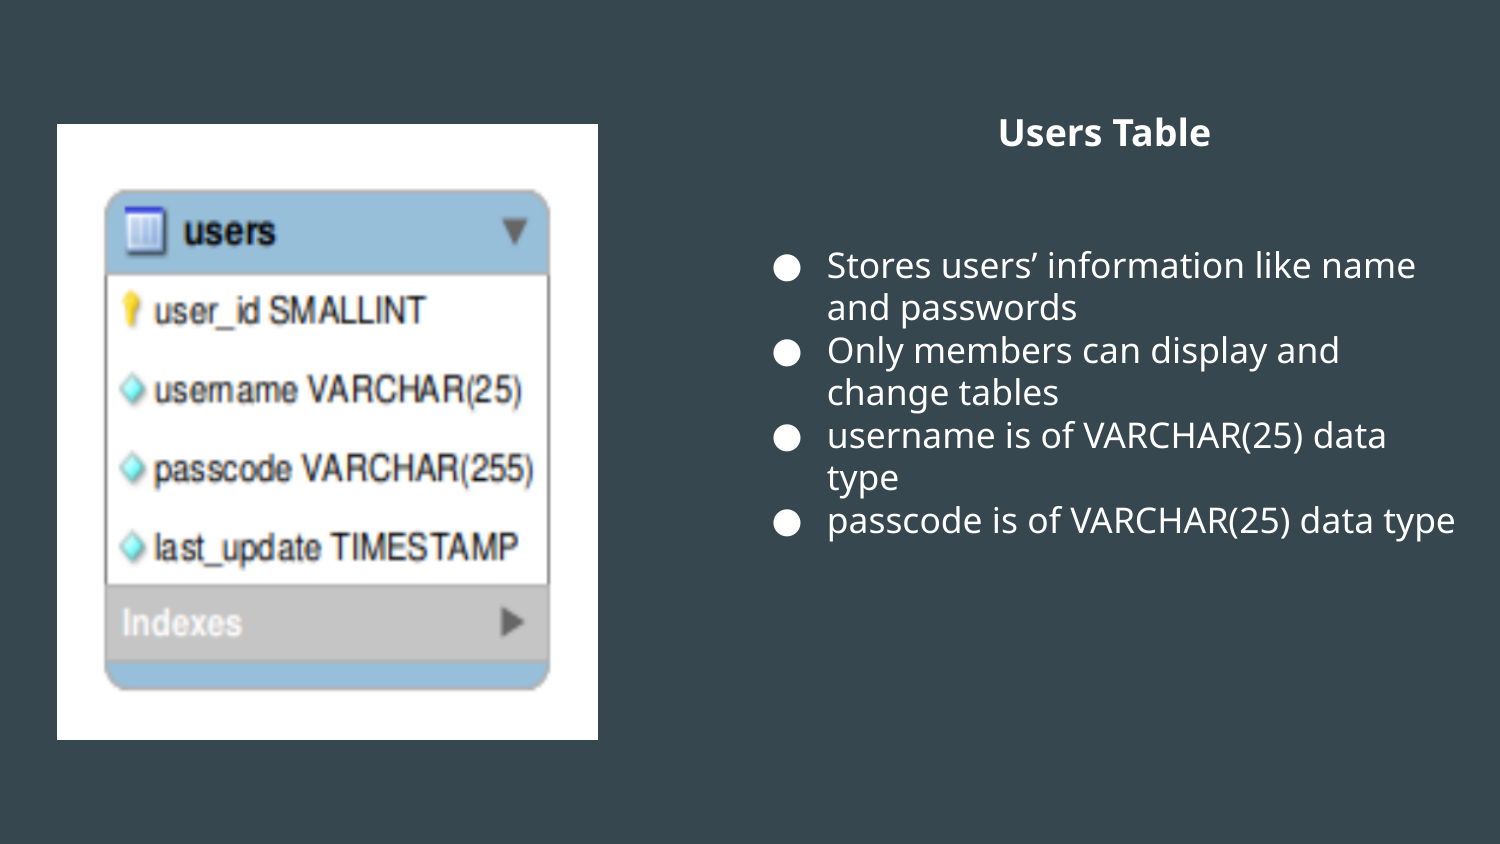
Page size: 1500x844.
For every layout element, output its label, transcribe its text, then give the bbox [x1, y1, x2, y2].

picture [56, 123, 598, 740]
text_box Stores users’ information like name and passwords Only members can display and change tables username is of VARCHAR(25) data type passcode is of VARCHAR(25) data type [736, 227, 1473, 556]
text_box Users Table [787, 93, 1422, 169]
